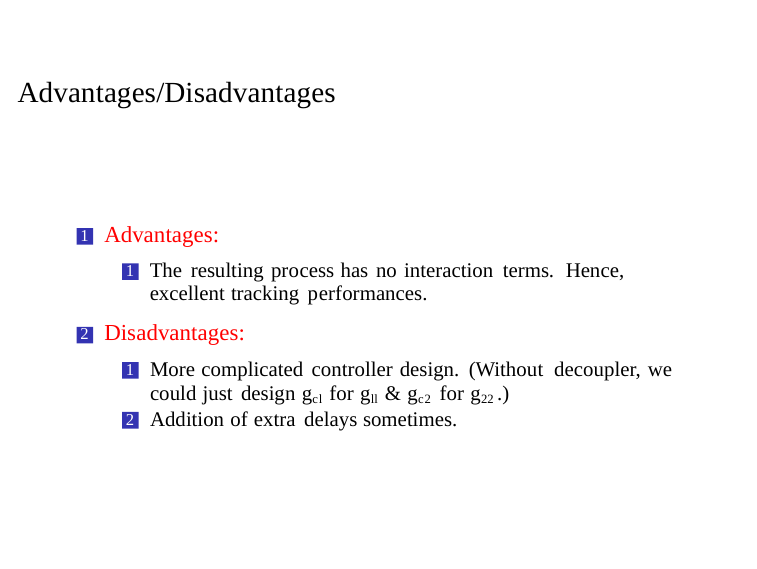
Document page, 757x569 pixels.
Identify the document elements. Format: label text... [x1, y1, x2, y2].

text_box Disadvantages: [102, 321, 252, 349]
text_box Advantages: [102, 222, 226, 250]
text_box 2 [76, 326, 94, 344]
text_box 1 [76, 228, 94, 245]
text_box 1 [122, 362, 139, 379]
text_box Advantages/Disadvantages [15, 77, 353, 112]
text_box More complicated controller design. (Without decoupler, we could just design gcl for gll & gc2 for g22 .) Addition of extra delays sometimes. [147, 357, 678, 433]
text_box [0, 58, 757, 120]
text_box 2 [122, 411, 139, 429]
text_box The resulting process has no interaction terms. Hence, excellent tracking performances. [147, 259, 631, 309]
text_box 1 [122, 263, 139, 280]
